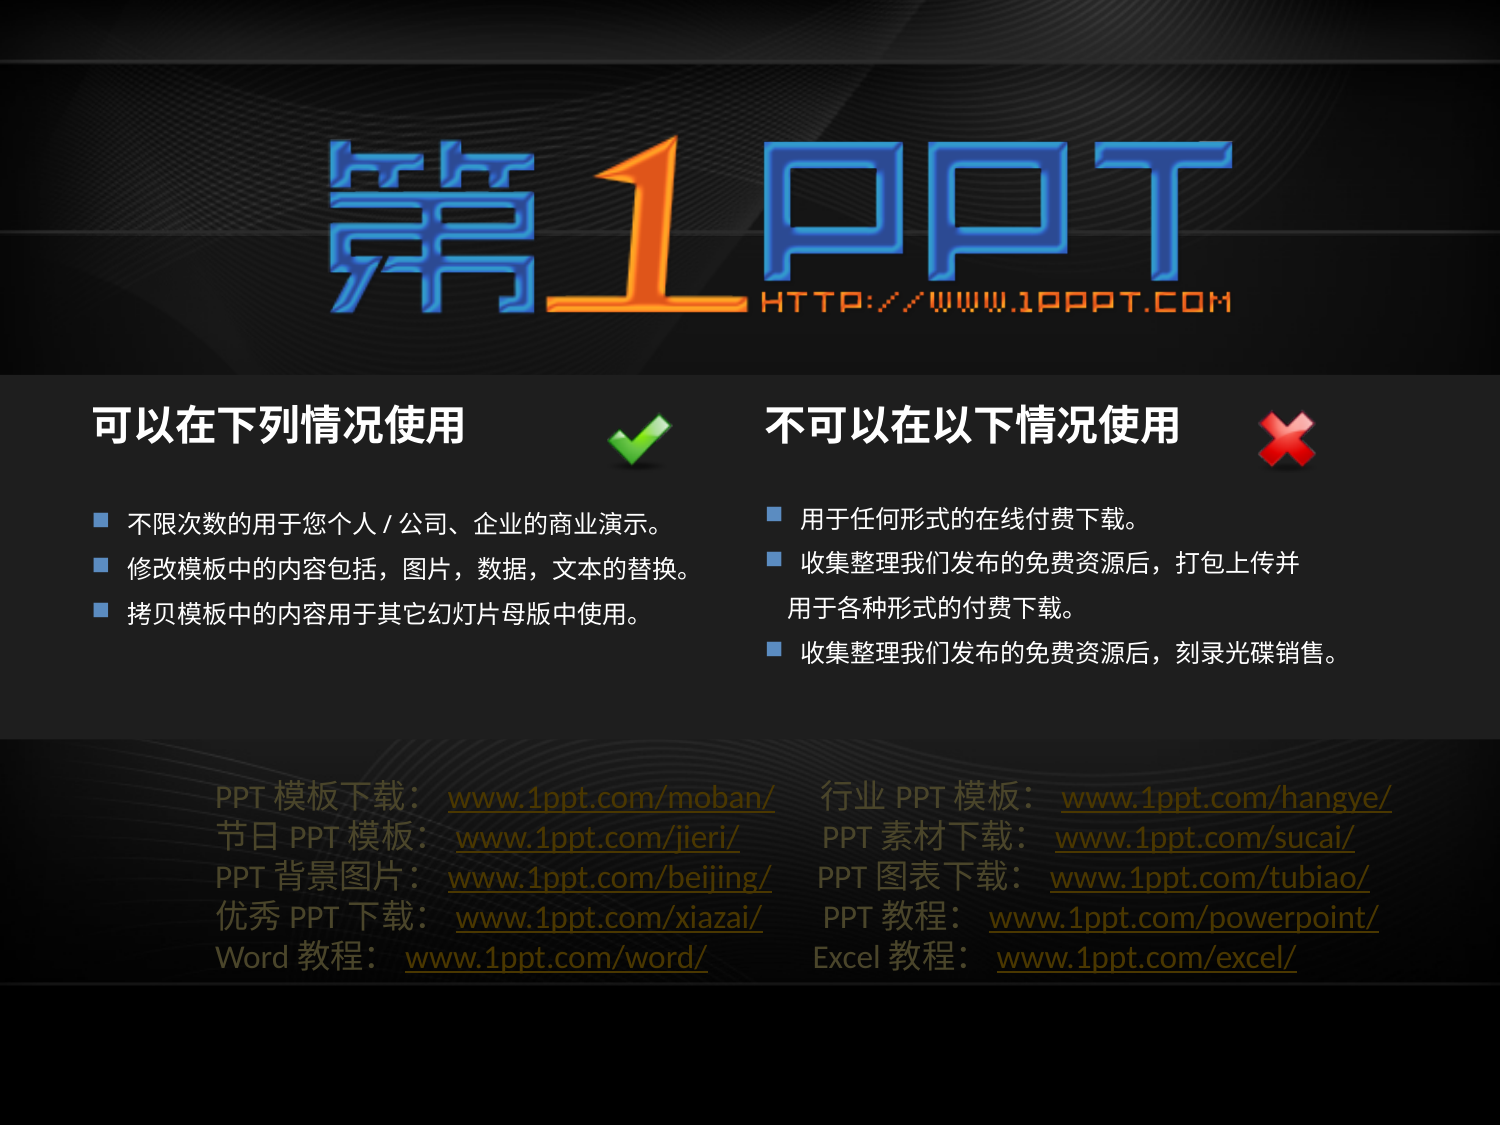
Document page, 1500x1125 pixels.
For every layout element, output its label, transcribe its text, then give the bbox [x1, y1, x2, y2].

text_box PPT模板下载：www.1ppt.com/moban/ 行业PPT模板：www.1ppt.com/hangye/ 节日PPT模板：www.1ppt.com/jieri/ PPT素材下载：www.1ppt.com/sucai/ PPT背景图片：www.1ppt.com/beijing/ PPT图表下载：www.1ppt.com/tubiao/ 优秀PPT下载：www.1ppt.com/xiazai/ PPT教程：www.1ppt.com/powerpoint/ Word教程：www.1ppt.com/word/ Excel教程：www.1ppt.com/excel/ [198, 740, 1500, 1096]
picture [1253, 407, 1319, 473]
picture [0, 740, 1500, 1125]
text_box [0, 374, 1500, 740]
picture [0, 0, 1500, 374]
picture [607, 407, 673, 473]
text_box 不可以在以下情况使用 用于任何形式的在线付费下载。 收集整理我们发布的免费资源后，打包上传并 用于各种形式的付费下载。 收集整理我们发布的免费资源后，刻录光碟销售。 [750, 391, 1424, 717]
text_box 可以在下列情况使用 不限次数的用于您个人/公司、企业的商业演示。 修改模板中的内容包括，图片，数据，文本的替换。 拷贝模板中的内容用于其它幻灯片母版中使用。 [76, 391, 750, 717]
